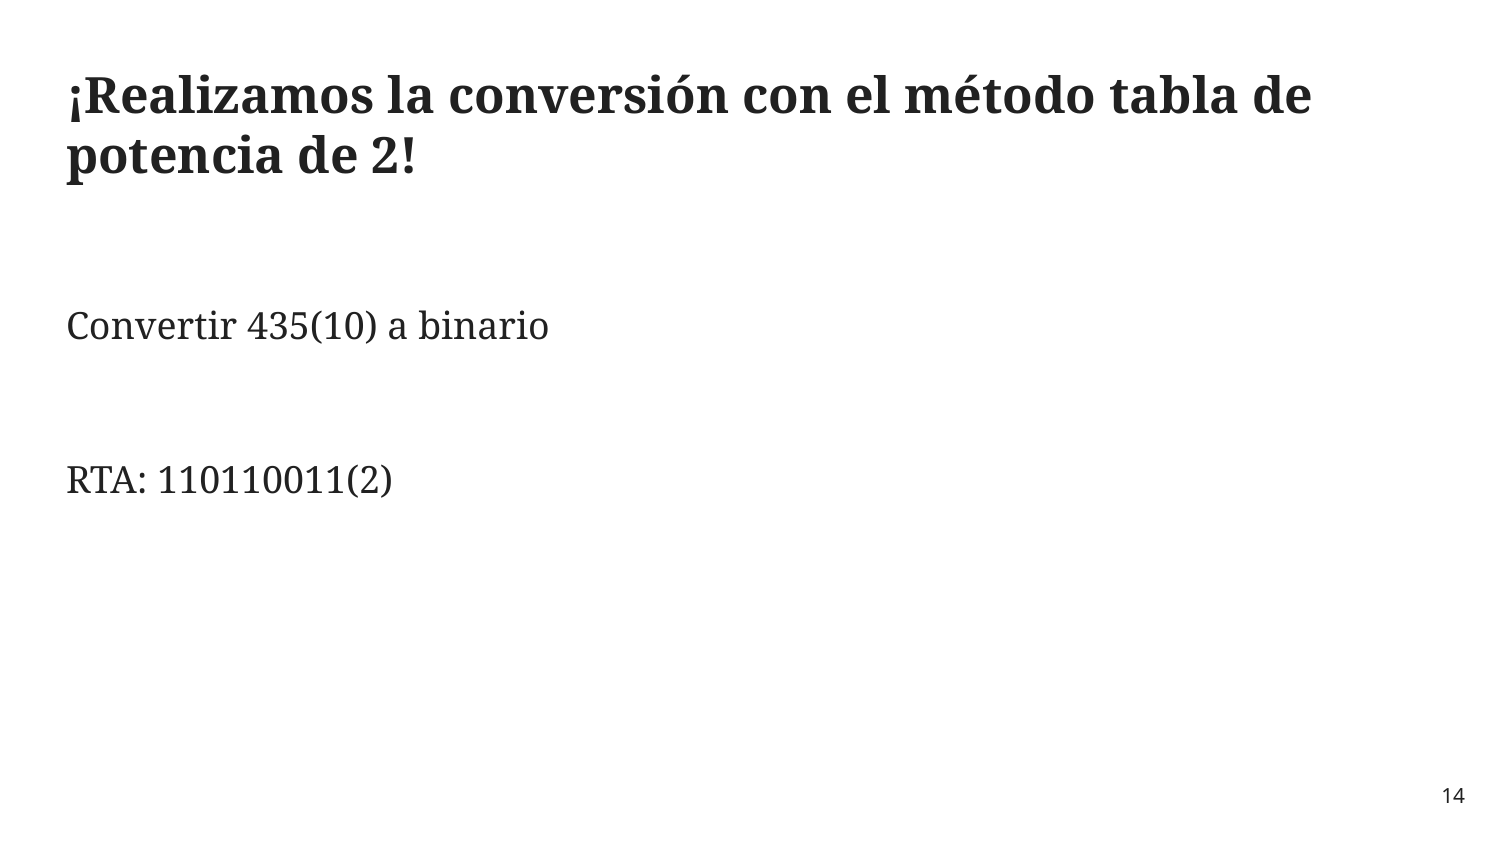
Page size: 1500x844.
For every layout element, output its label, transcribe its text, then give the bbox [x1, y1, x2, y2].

title ¡Realizamos la conversión con el método tabla de potencia de 2! [51, 48, 1449, 180]
list Convertir 435(10) a binario RTA: 110110011(2) [51, 280, 1449, 750]
slide_number ‹#› [1389, 764, 1480, 830]
